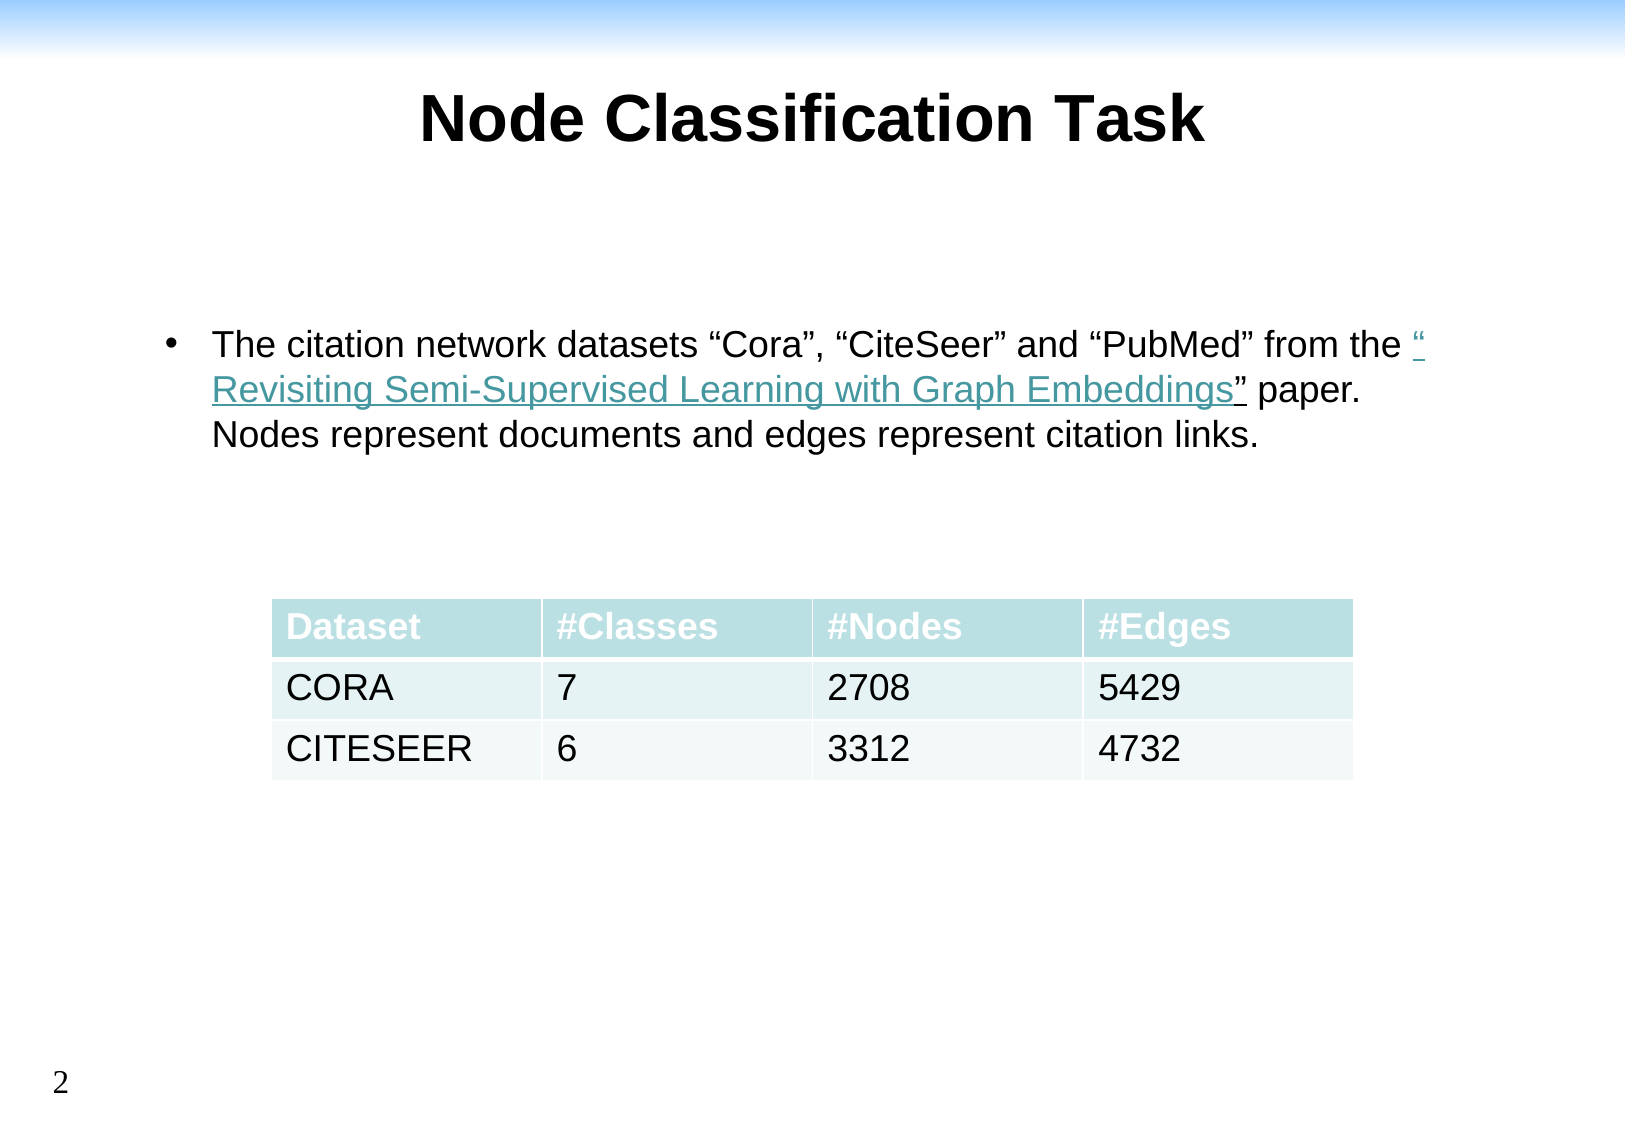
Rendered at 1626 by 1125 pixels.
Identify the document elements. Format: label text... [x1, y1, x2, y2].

table_cell 3312 [813, 721, 1082, 780]
title Node Classification Task [372, 49, 1253, 181]
table_header #Nodes [813, 599, 1082, 657]
table_header Dataset [272, 599, 541, 657]
table_cell CORA [272, 662, 541, 719]
table_cell 5429 [1084, 662, 1353, 719]
table_header #Edges [1084, 599, 1353, 657]
table_cell CITESEER [272, 721, 541, 780]
table_cell 4732 [1084, 721, 1353, 780]
table_cell 7 [543, 662, 812, 719]
table_cell 2708 [813, 662, 1082, 719]
table_cell 6 [543, 721, 812, 780]
text_box The citation network datasets “Cora”, “CiteSeer” and “PubMed” from the “Revisiting Semi-Supervised Learning with Graph Embeddings” paper. Nodes represent documents and edges represent citation links. [150, 312, 1475, 463]
table_header #Classes [543, 599, 812, 657]
